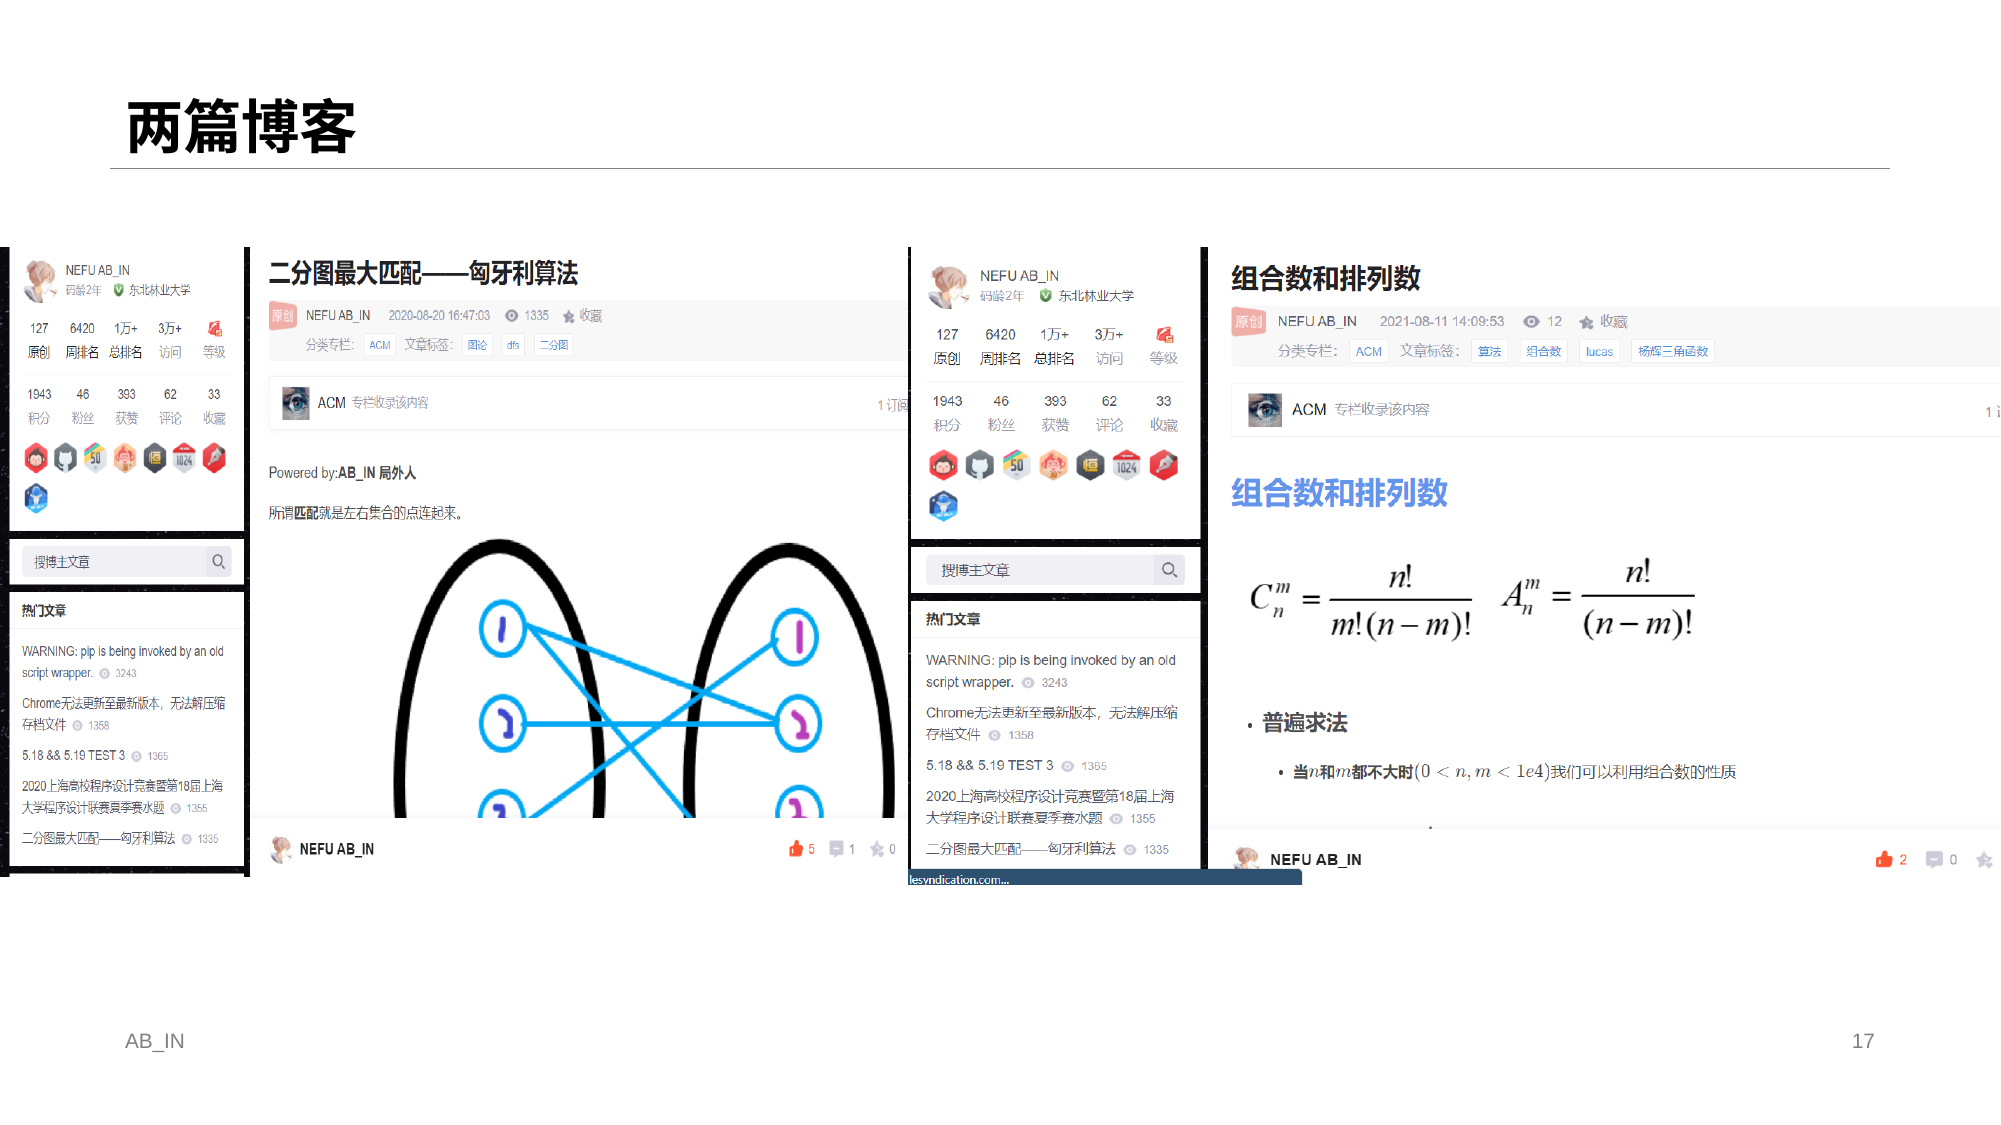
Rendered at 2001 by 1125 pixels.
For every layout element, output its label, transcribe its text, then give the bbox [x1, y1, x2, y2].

footer AB_IN [109, 1023, 790, 1058]
picture [0, 247, 2000, 885]
slide_number 17 [1412, 1023, 1890, 1058]
title 两篇博客 [109, 0, 1890, 169]
